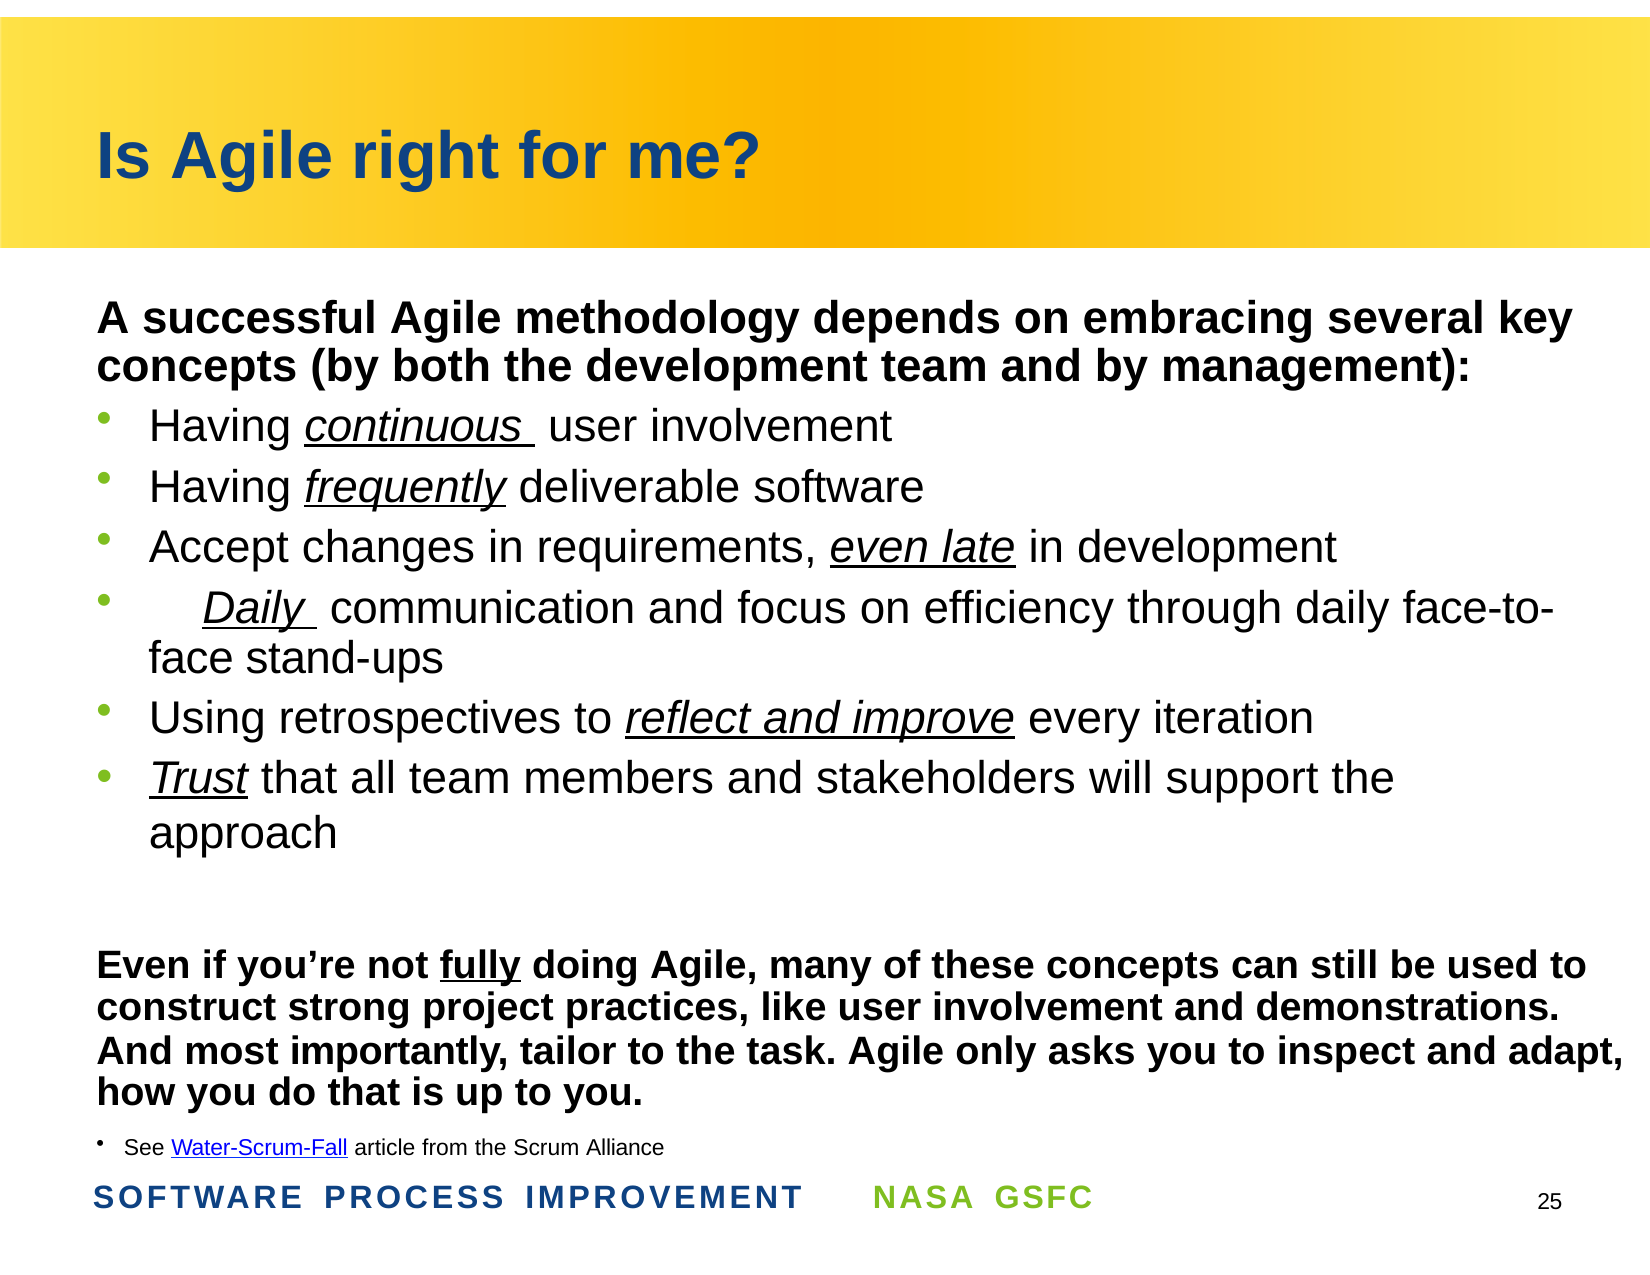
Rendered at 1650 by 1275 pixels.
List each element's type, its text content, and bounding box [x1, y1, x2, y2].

title Is Agile right for me? [42, 99, 1168, 325]
text_box See Water-Scrum-Fall article from the Scrum Alliance [94, 1130, 671, 1160]
footer NASA GSFC [870, 1177, 1106, 1275]
picture [0, 17, 1650, 248]
slide_number SOFTWARE PROCESS IMPROVEMENT [90, 1177, 822, 1275]
slide_number 24 [1531, 1186, 1572, 1275]
text_box A successful Agile methodology depends on embracing several key concepts (by both the development team and by management): Having continuous user involvement Having frequently deliverable software Accept changes in requirements, even late in development Daily communication and focus on efficiency through daily face-to-face stand-ups Using retrospectives to reflect and improve every iteration Trust that all team members and stakeholders will support the approach Even if you’re not fully doing Agile, many of these concepts can still be used to construct strong project practices, like user involvement and demonstrations. And most importantly, tailor to the task. Agile only asks you to inspect and adapt, how you do that is up to you. [94, 285, 1630, 1114]
